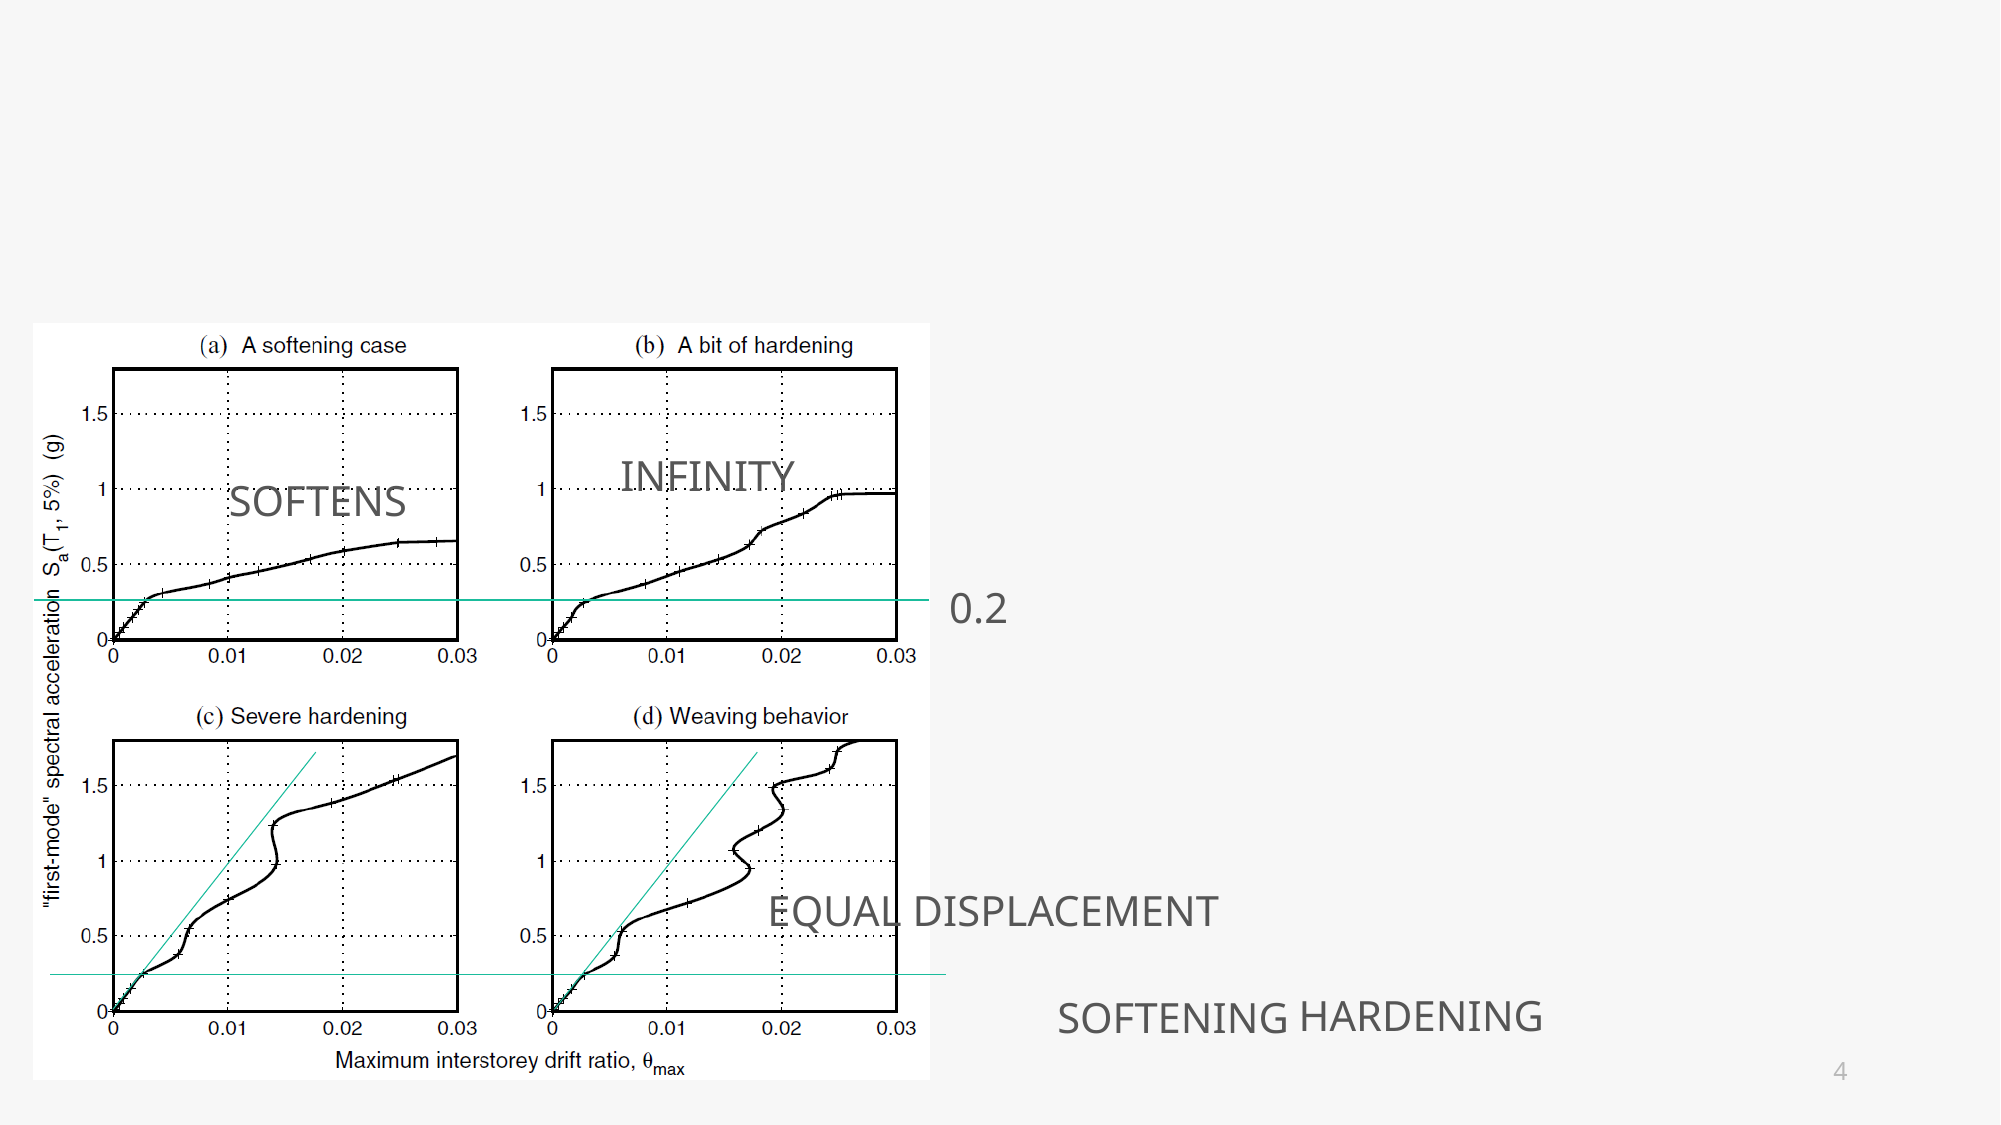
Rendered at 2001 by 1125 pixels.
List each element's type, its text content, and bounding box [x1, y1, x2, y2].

slide_number 4 [1412, 1042, 1863, 1103]
text_box EQUAL DISPLACEMENT [930, 867, 1234, 942]
text_box HARDENING [1298, 972, 1559, 1048]
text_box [112, 752, 316, 1010]
text_box SOFTENING [1057, 974, 1304, 1050]
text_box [554, 752, 758, 1010]
text_box 0.2 [949, 564, 1024, 640]
picture [33, 323, 930, 599]
picture [33, 601, 930, 1080]
